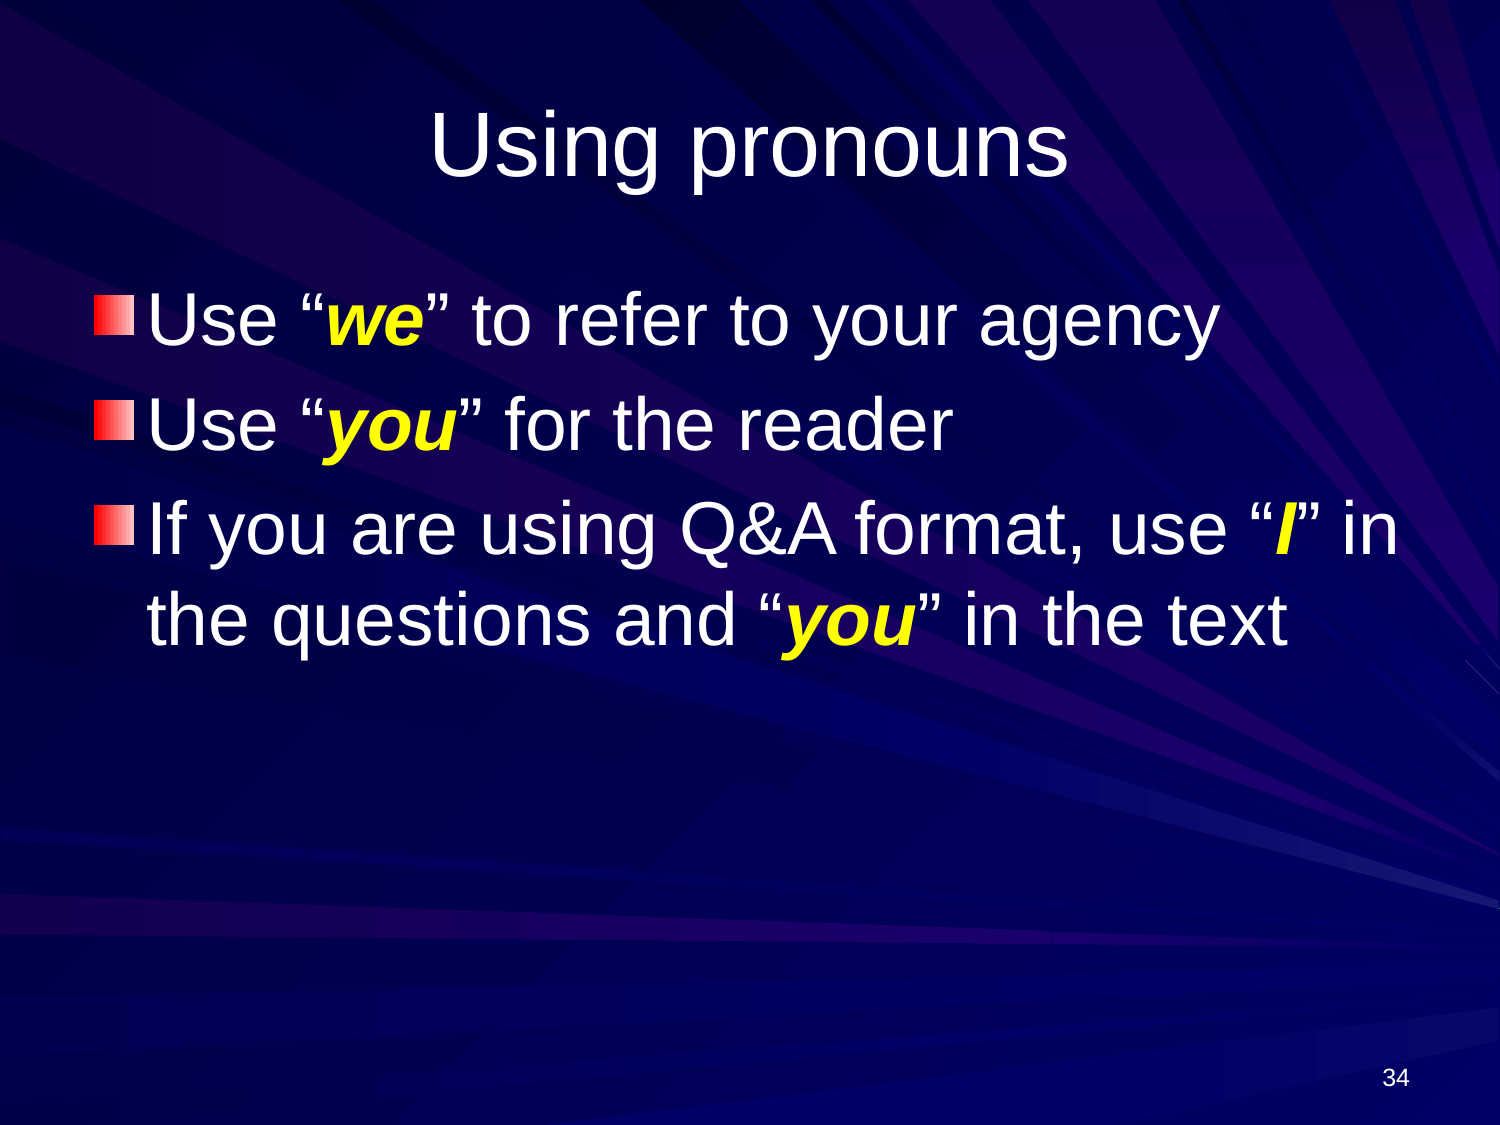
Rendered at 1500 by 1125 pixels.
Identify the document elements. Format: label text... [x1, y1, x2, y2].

picture [90, 396, 138, 444]
picture [90, 291, 138, 339]
title Using pronouns [74, 45, 1426, 234]
slide_number 34 [1074, 1024, 1425, 1100]
picture [90, 501, 138, 549]
list Use “we” to refer to your agency Use “you” for the reader If you are using Q&A format, use “I” in the questions and “you” in the text [74, 262, 1426, 662]
